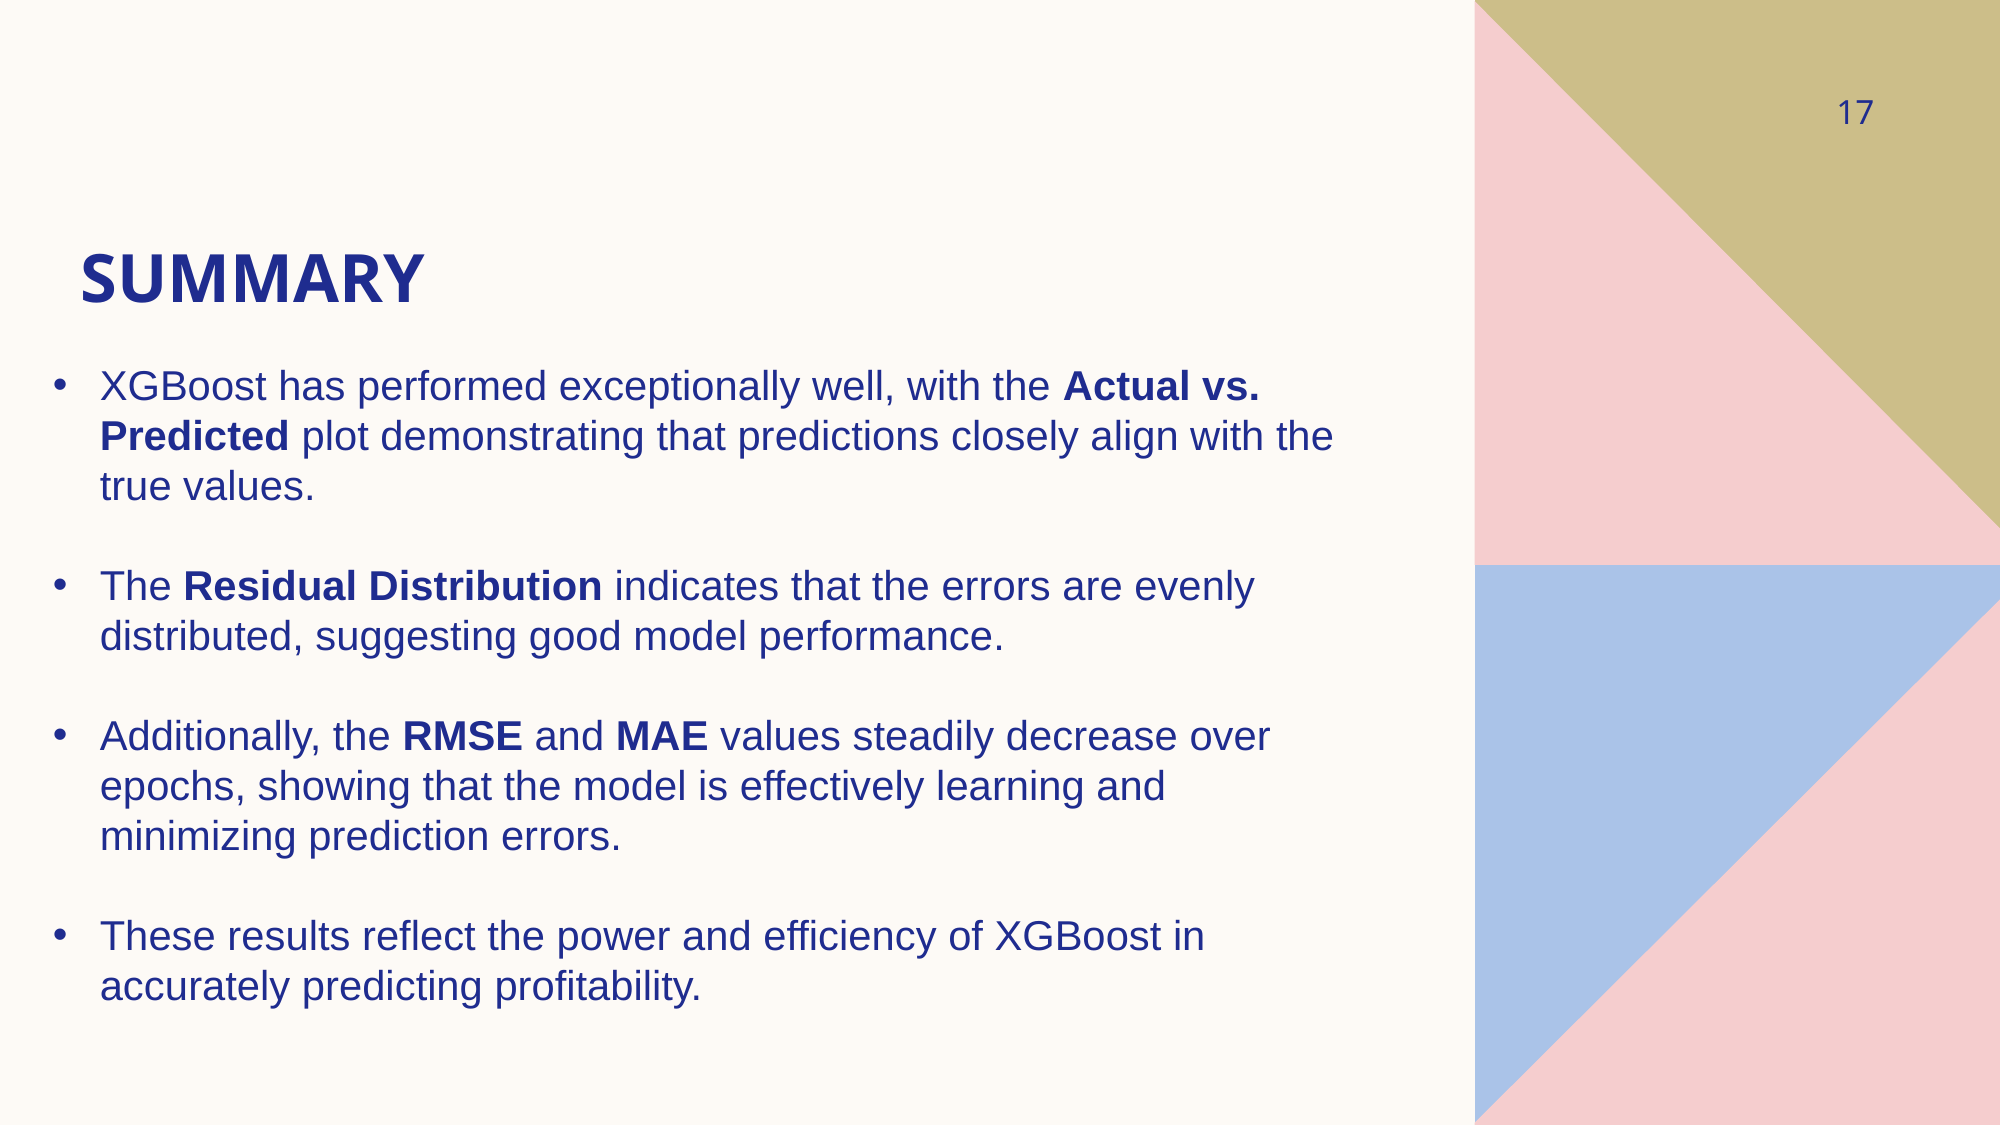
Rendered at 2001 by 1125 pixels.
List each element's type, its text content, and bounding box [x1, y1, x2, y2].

text_box XGBoost has performed exceptionally well, with the Actual vs. Predicted plot demonstrating that predictions closely align with the true values. The Residual Distribution indicates that the errors are evenly distributed, suggesting good model performance. Additionally, the RMSE and MAE values steadily decrease over epochs, showing that the model is effectively learning and minimizing prediction errors. These results reflect the power and efficiency of XGBoost in accurately predicting profitability. [38, 351, 1372, 1017]
title SUMMARY [65, 209, 628, 316]
slide_number 17 [1712, 75, 1875, 153]
